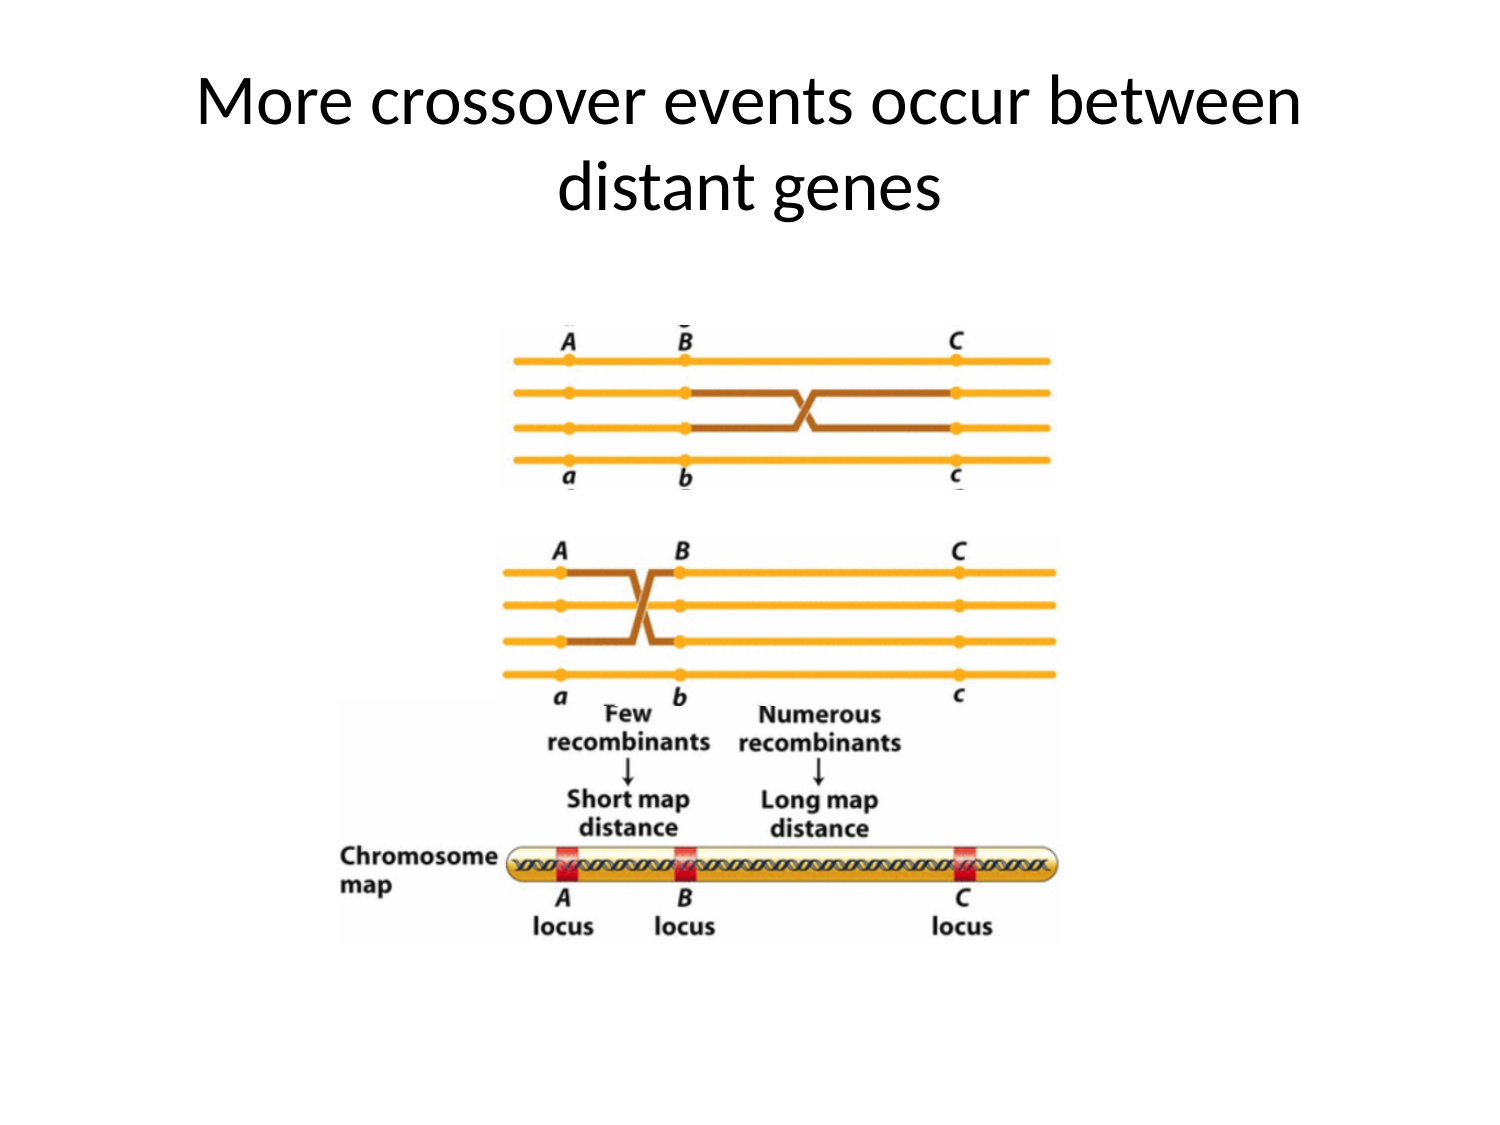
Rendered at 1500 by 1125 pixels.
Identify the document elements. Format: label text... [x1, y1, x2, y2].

picture [498, 325, 1060, 490]
picture [337, 536, 1063, 951]
title More crossover events occur between distant genes [75, 45, 1425, 233]
